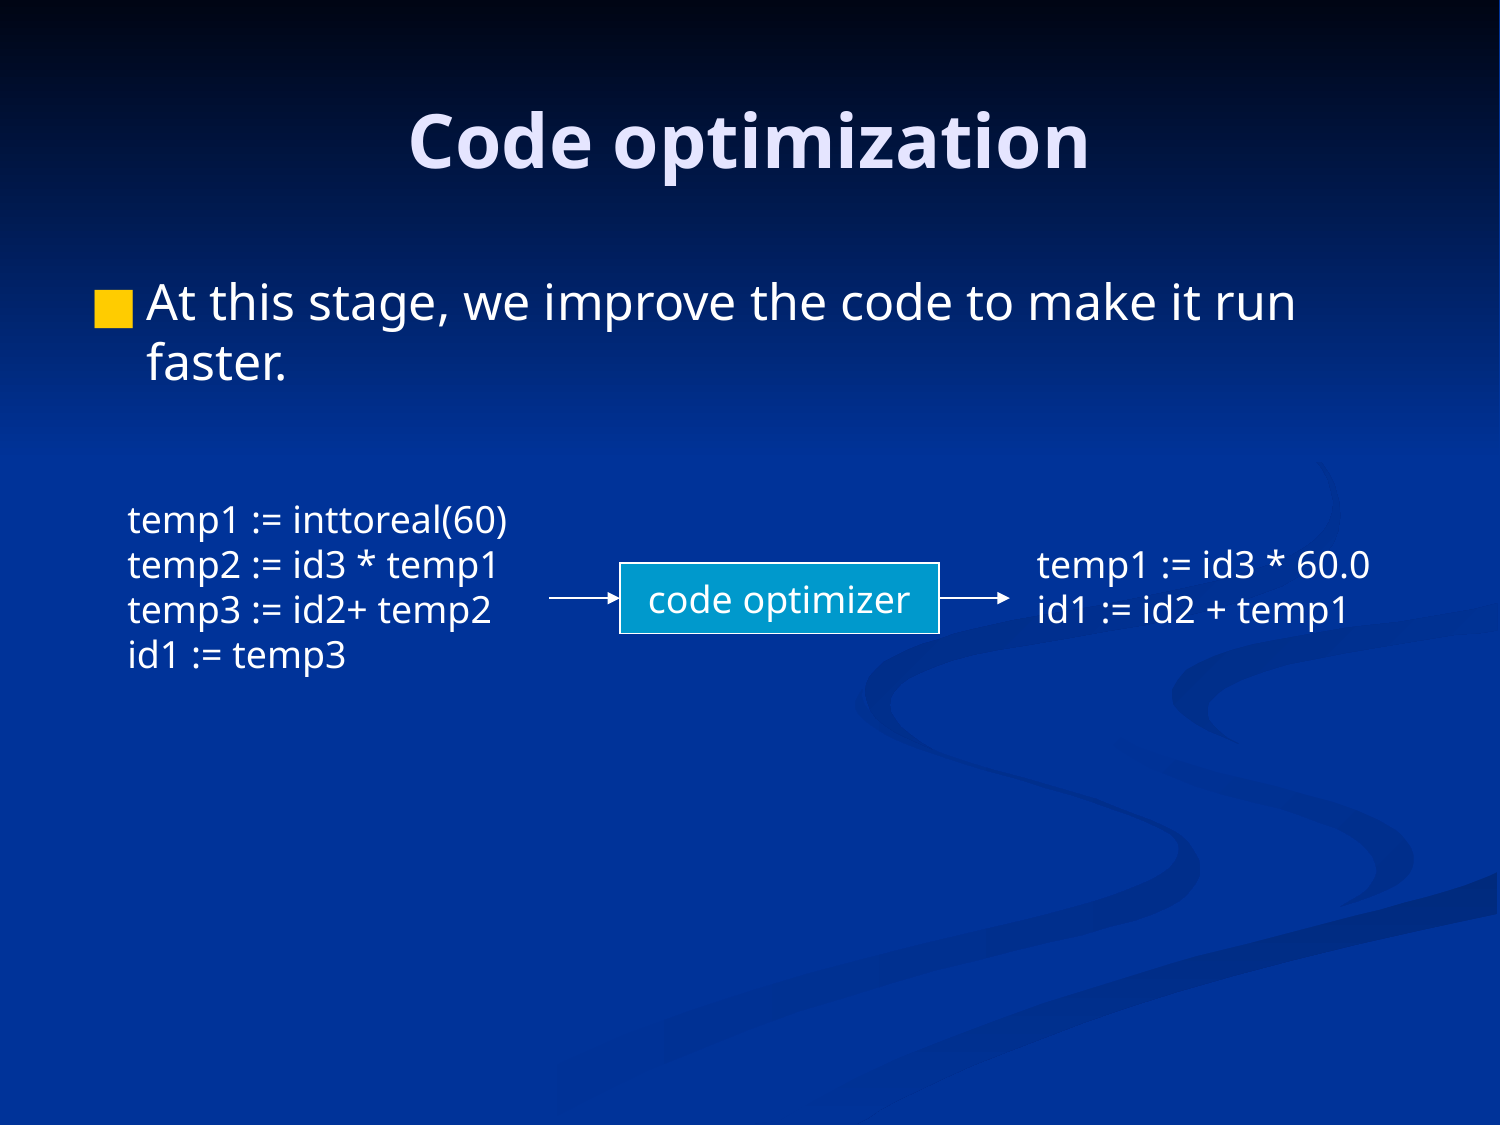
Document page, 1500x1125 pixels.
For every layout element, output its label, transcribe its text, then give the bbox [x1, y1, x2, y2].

title Code optimization [75, 45, 1425, 233]
text_box temp1 := id3 * 60.0 id1 := id2 + temp1 [1021, 479, 1447, 693]
list At this stage, we improve the code to make it run faster. [75, 262, 1425, 457]
text_box temp1 := inttoreal(60) temp2 := id3 * temp1 temp3 := id2+ temp2 id1 := temp3 [112, 479, 538, 693]
text_box code optimizer [620, 562, 939, 634]
